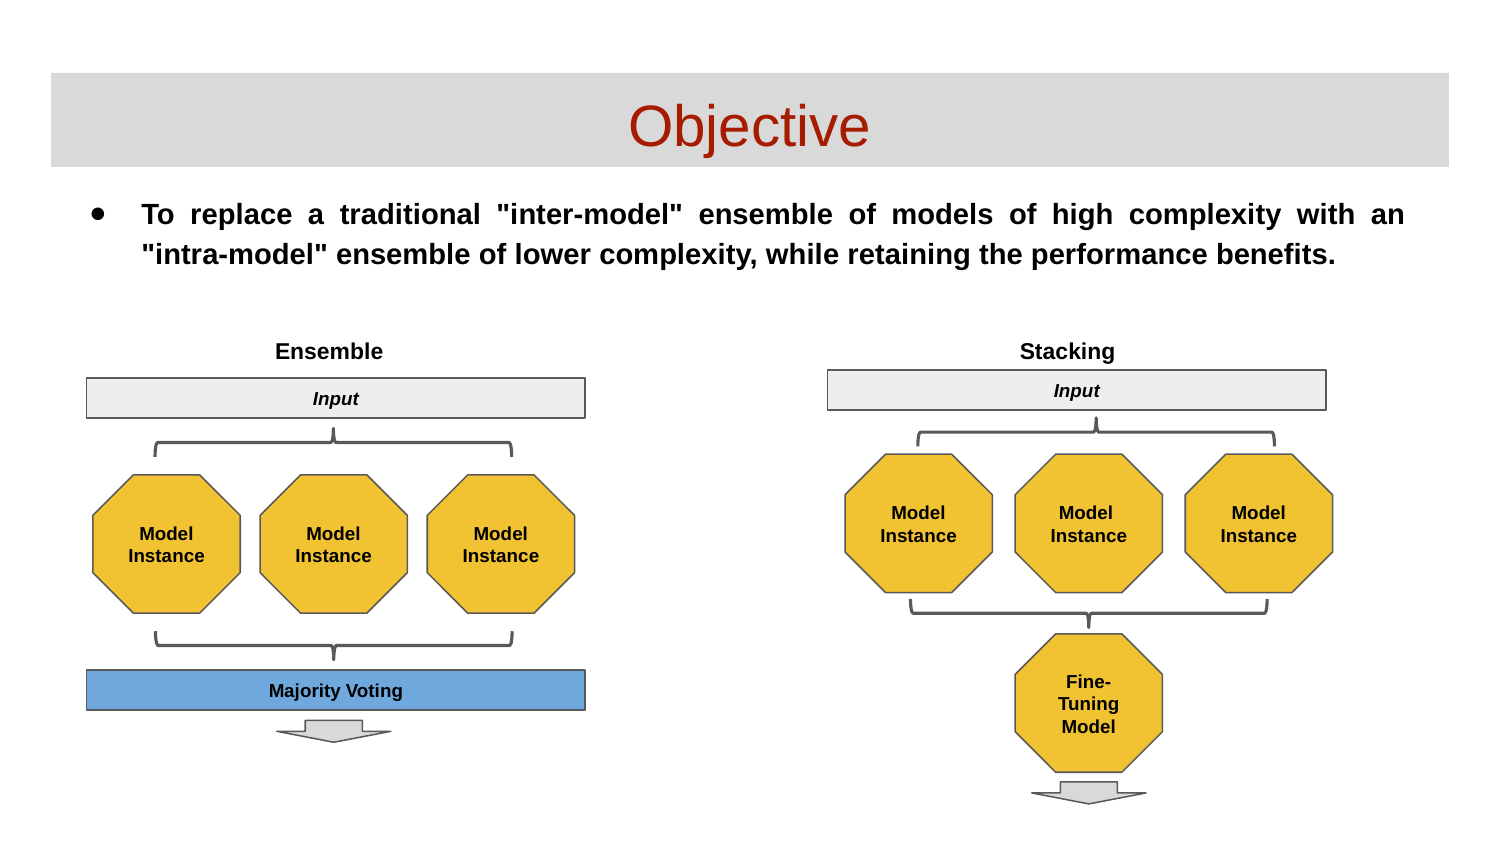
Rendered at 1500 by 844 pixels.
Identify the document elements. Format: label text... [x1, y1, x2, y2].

text_box Input [827, 369, 1327, 410]
text_box Fine- Tuning Model [1015, 633, 1163, 773]
text_box Model Instance [92, 474, 241, 614]
text_box Model Instance [260, 474, 408, 614]
text_box Model Instance [845, 454, 993, 593]
text_box Input [86, 377, 586, 418]
text_box [917, 417, 1275, 447]
text_box [155, 631, 513, 660]
text_box Model Instance [427, 474, 575, 614]
title Objective [51, 72, 1449, 167]
text_box Majority Voting [86, 669, 586, 710]
text_box Ensemble [260, 321, 472, 362]
text_box To replace a traditional "inter-model" ensemble of models of high complexity with an "intra-model" ensemble of lower complexity, while retaining the performance benefits. [51, 175, 1421, 314]
text_box [910, 598, 1268, 628]
text_box [155, 428, 512, 457]
text_box Model Instance [1185, 454, 1333, 593]
text_box Model Instance [1015, 454, 1163, 593]
text_box Stacking [1004, 321, 1217, 362]
text_box [276, 720, 391, 743]
text_box [1031, 781, 1146, 804]
